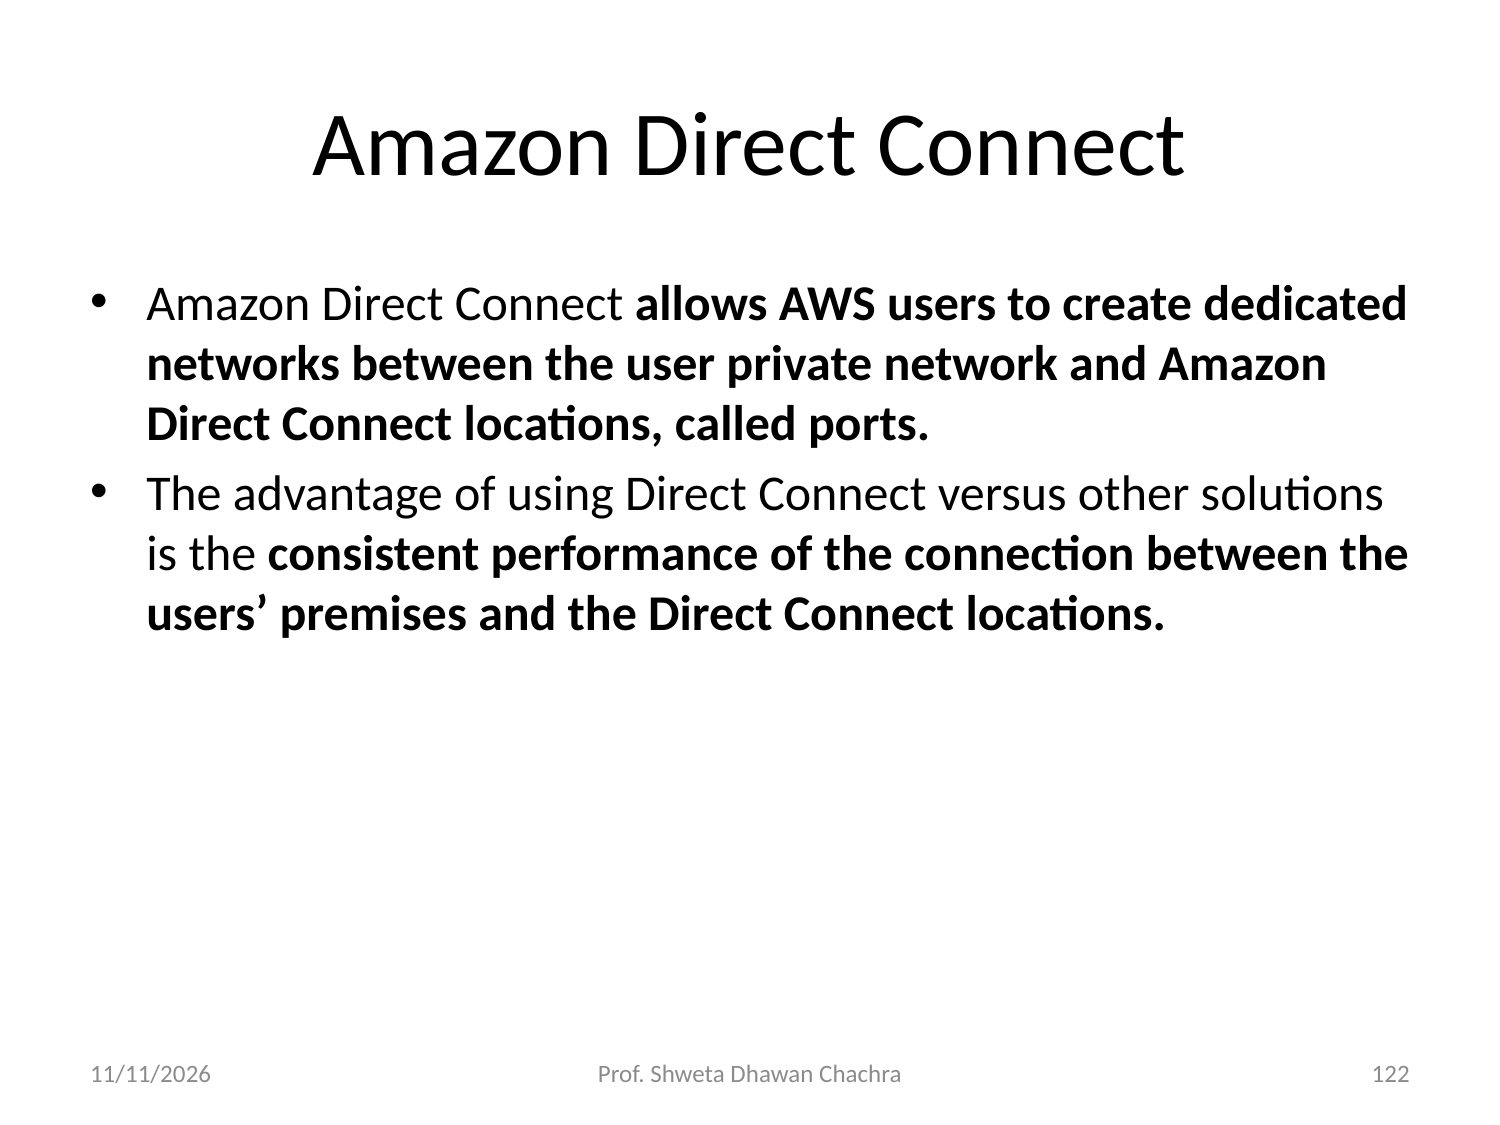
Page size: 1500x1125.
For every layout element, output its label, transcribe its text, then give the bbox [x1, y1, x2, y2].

title Amazon Direct Connect [75, 45, 1425, 233]
slide_number 122 [1074, 1042, 1425, 1103]
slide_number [75, 1042, 425, 1103]
footer Prof. Shweta Dhawan Chachra [512, 1042, 988, 1103]
list Amazon Direct Connect allows AWS users to create dedicated networks between the user private network and Amazon Direct Connect locations, called ports. The advantage of using Direct Connect versus other solutions is the consistent performance of the connection between the users’ premises and the Direct Connect locations. [75, 262, 1425, 1005]
